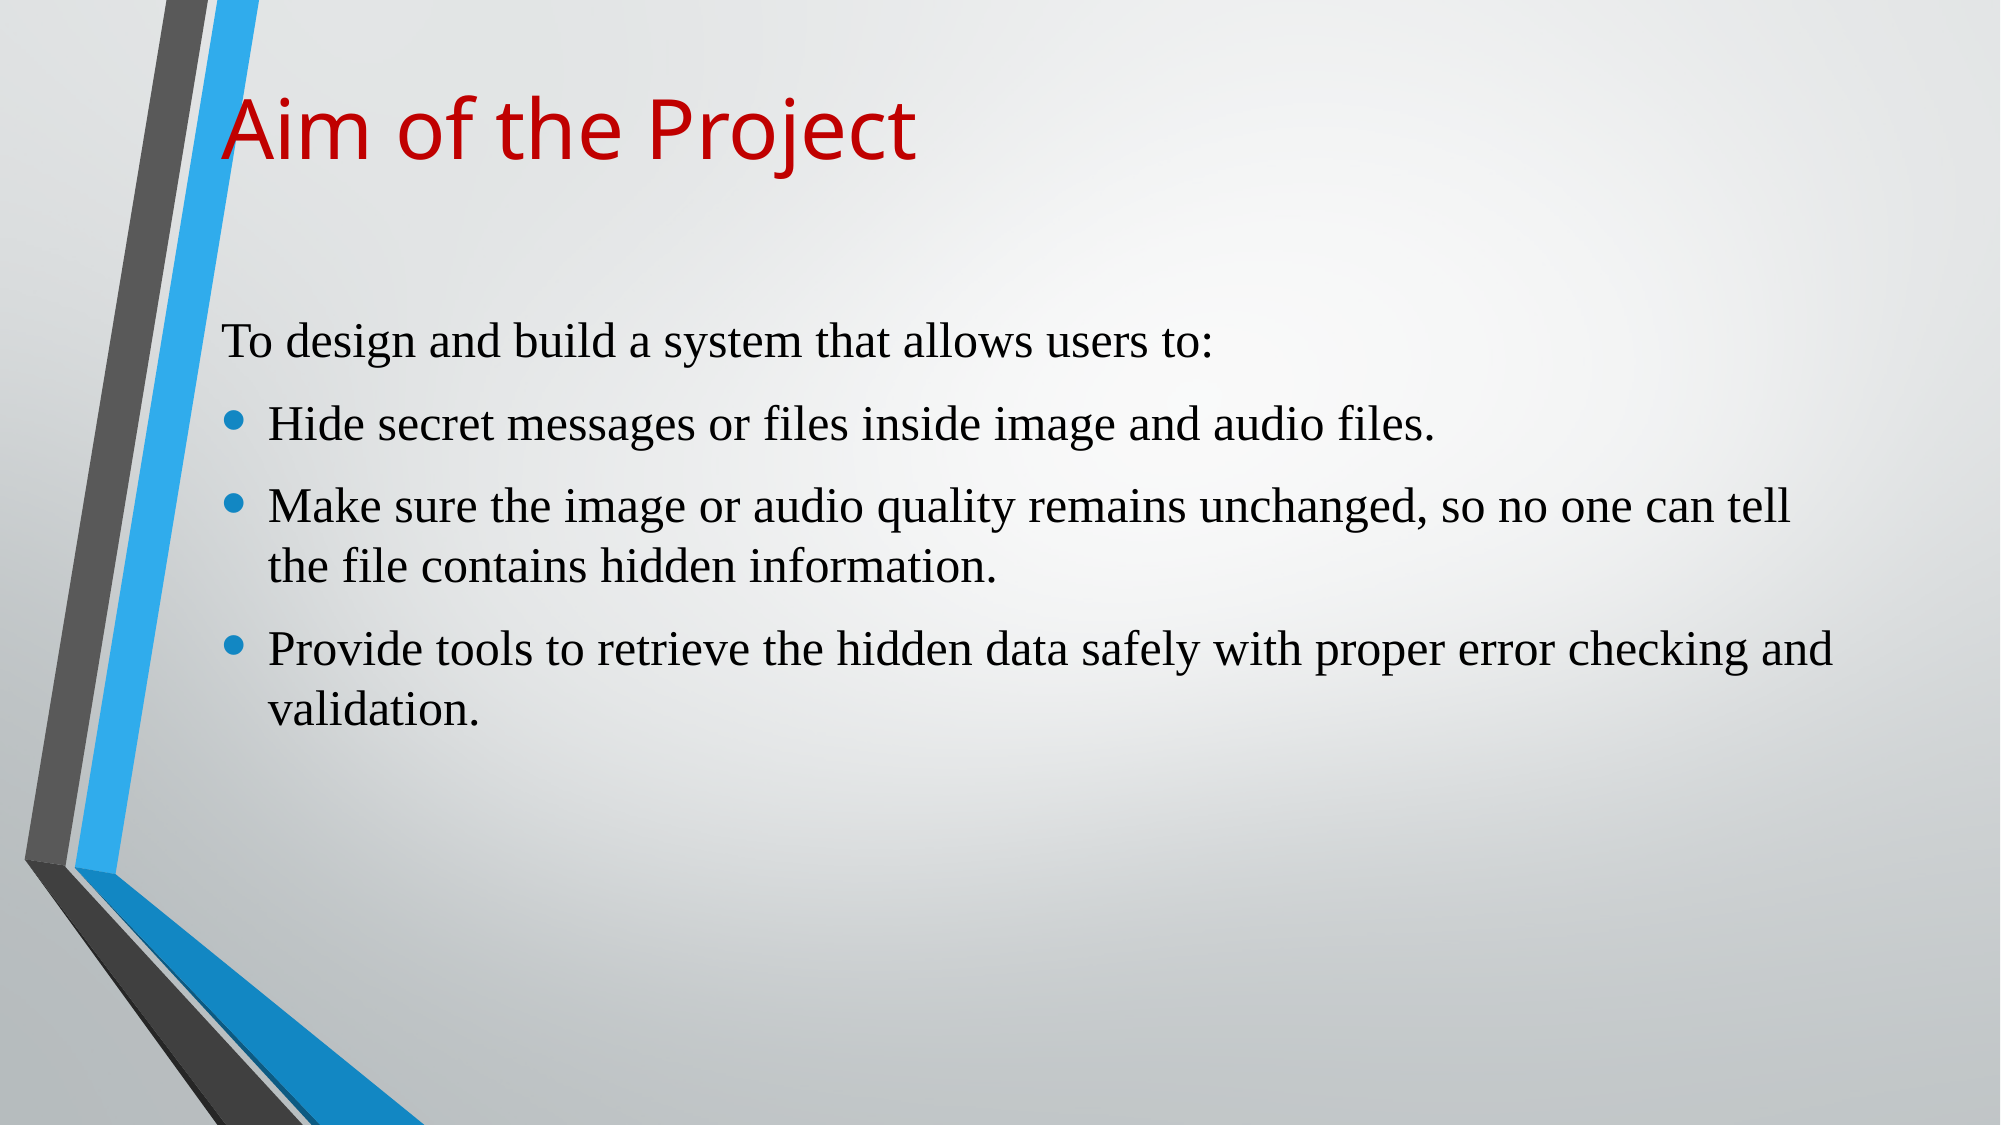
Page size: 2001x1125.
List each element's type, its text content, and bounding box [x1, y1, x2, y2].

list To design and build a system that allows users to: Hide secret messages or files inside image and audio files. Make sure the image or audio quality remains unchanged, so no one can tell the file contains hidden information. Provide tools to retrieve the hidden data safely with proper error checking and validation. [205, 223, 1850, 902]
title Aim of the Project [205, 55, 1850, 197]
